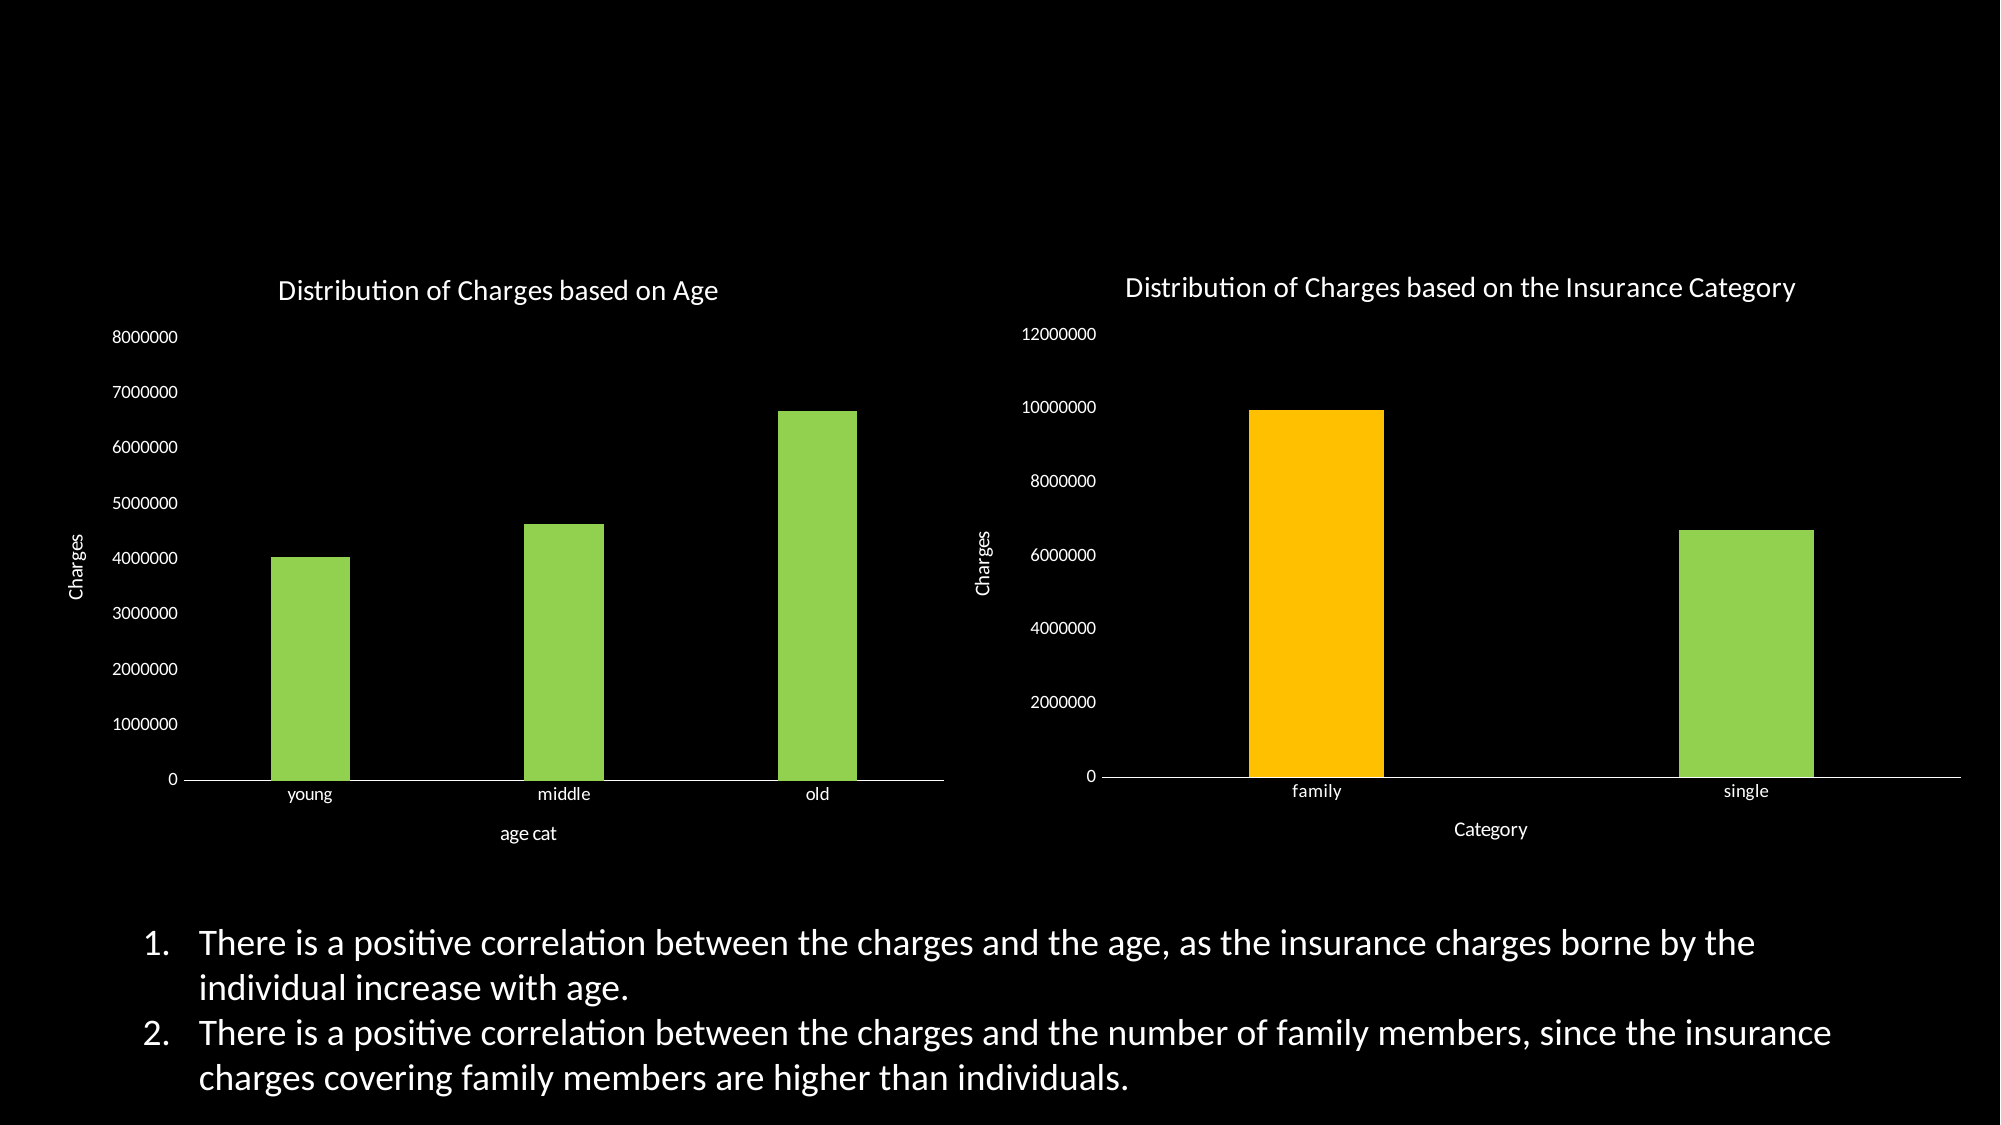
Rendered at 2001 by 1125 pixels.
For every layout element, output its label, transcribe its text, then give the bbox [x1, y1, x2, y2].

text_box There is a positive correlation between the charges and the age, as the insurance charges borne by the individual increase with age. There is a positive correlation between the charges and the number of family members, since the insurance charges covering family members are higher than individuals. [127, 910, 1873, 1106]
chart [33, 245, 1983, 876]
